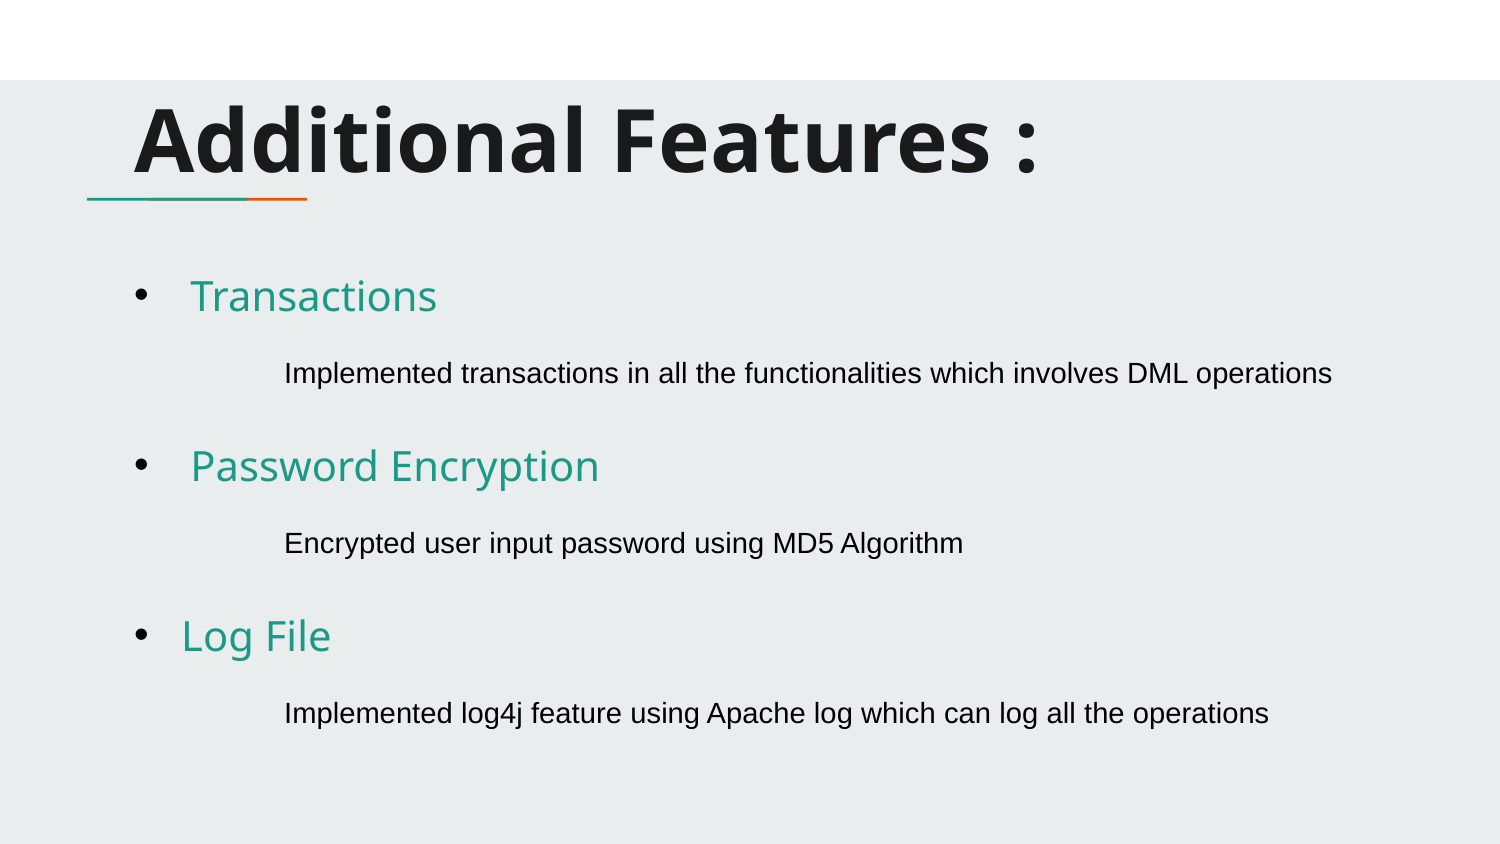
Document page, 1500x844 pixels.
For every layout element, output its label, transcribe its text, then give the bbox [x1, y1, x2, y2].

title Additional Features : [119, 70, 1381, 212]
text_box Transactions Implemented transactions in all the functionalities which involves DML operations Password Encryption Encrypted user input password using MD5 Algorithm Log File Implemented log4j feature using Apache log which can log all the operations [119, 211, 1368, 807]
